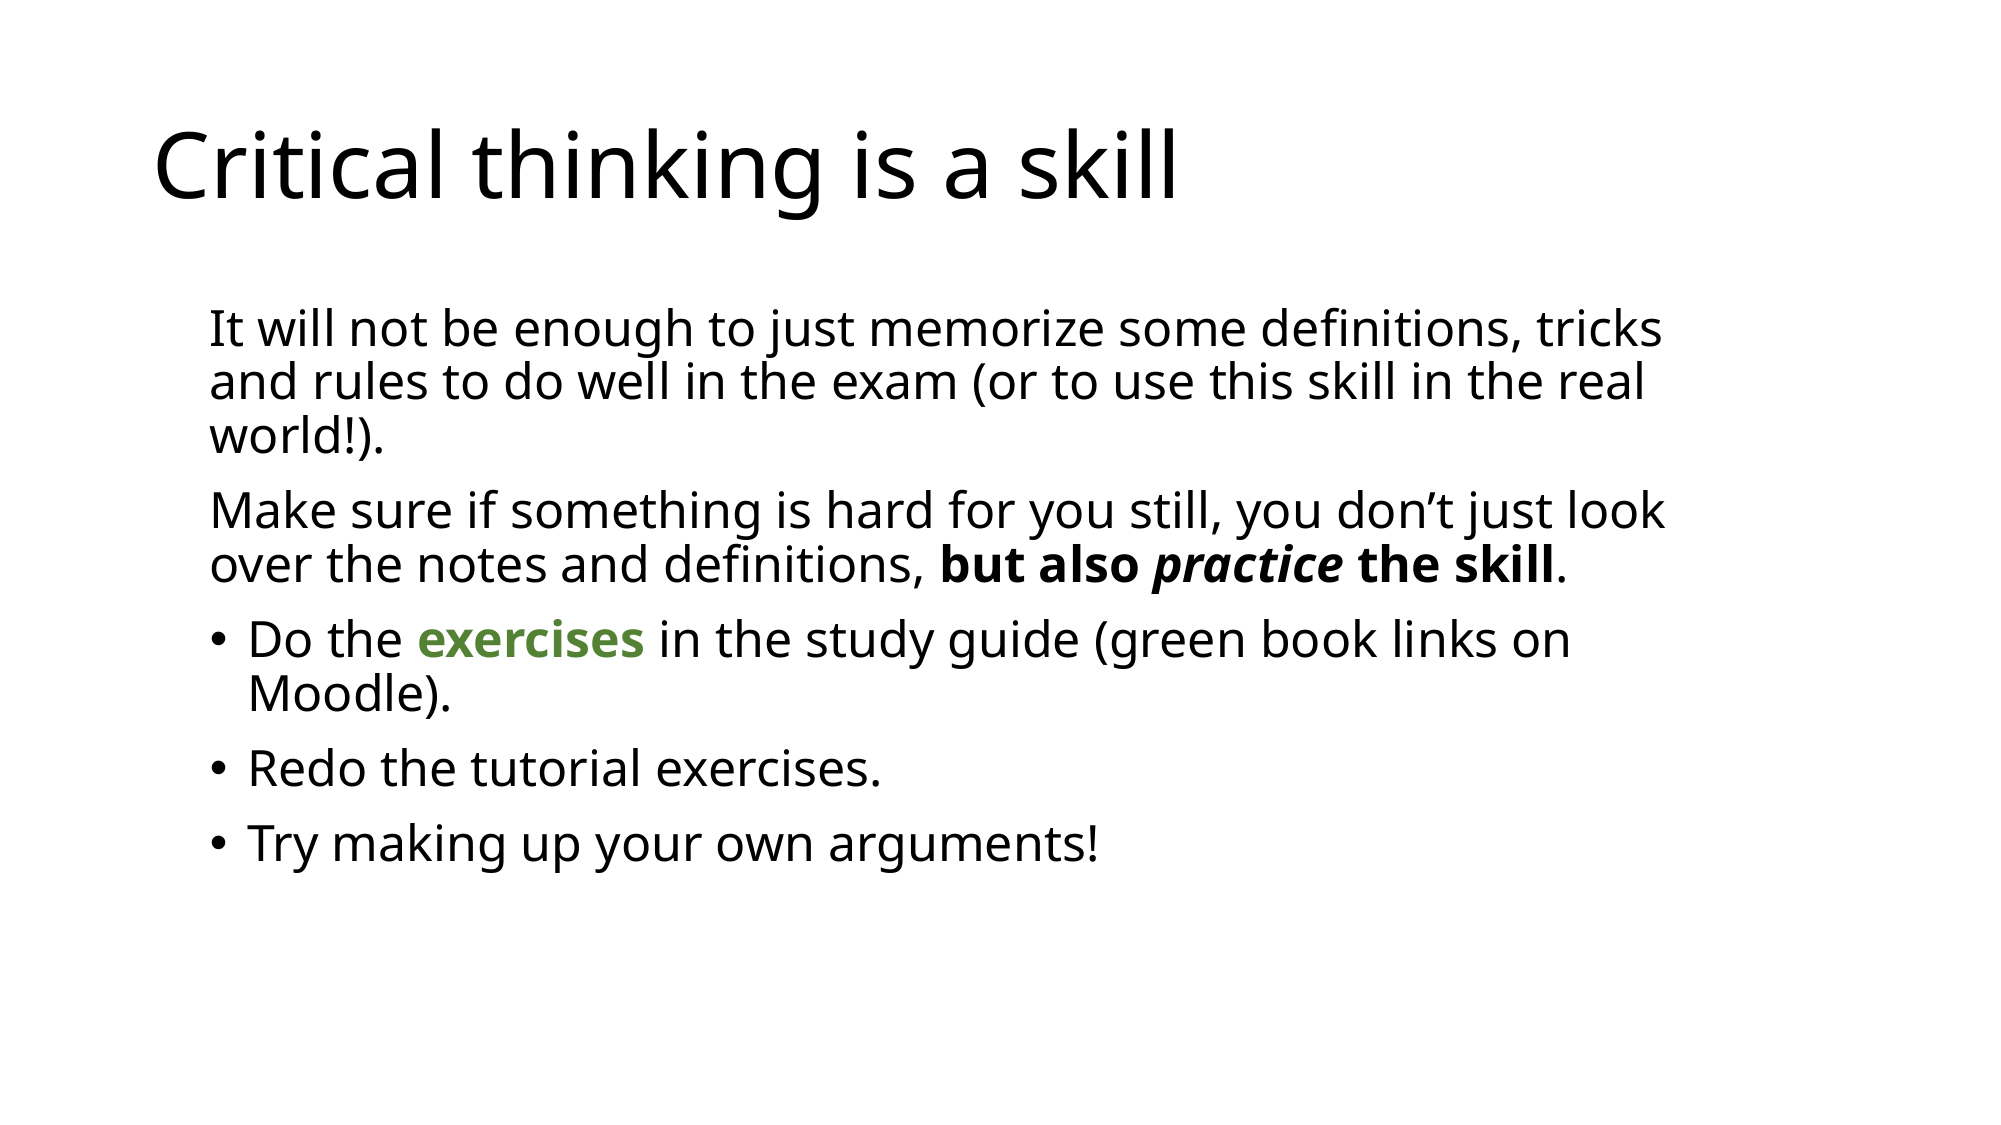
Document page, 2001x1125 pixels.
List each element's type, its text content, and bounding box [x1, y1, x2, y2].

list It will not be enough to just memorize some definitions, tricks and rules to do well in the exam (or to use this skill in the real world!). Make sure if something is hard for you still, you don’t just look over the notes and definitions, but also practice the skill. Do the exercises in the study guide (green book links on Moodle). Redo the tutorial exercises. Try making up your own arguments! [194, 295, 1735, 1035]
title Critical thinking is a skill [137, 59, 1863, 278]
